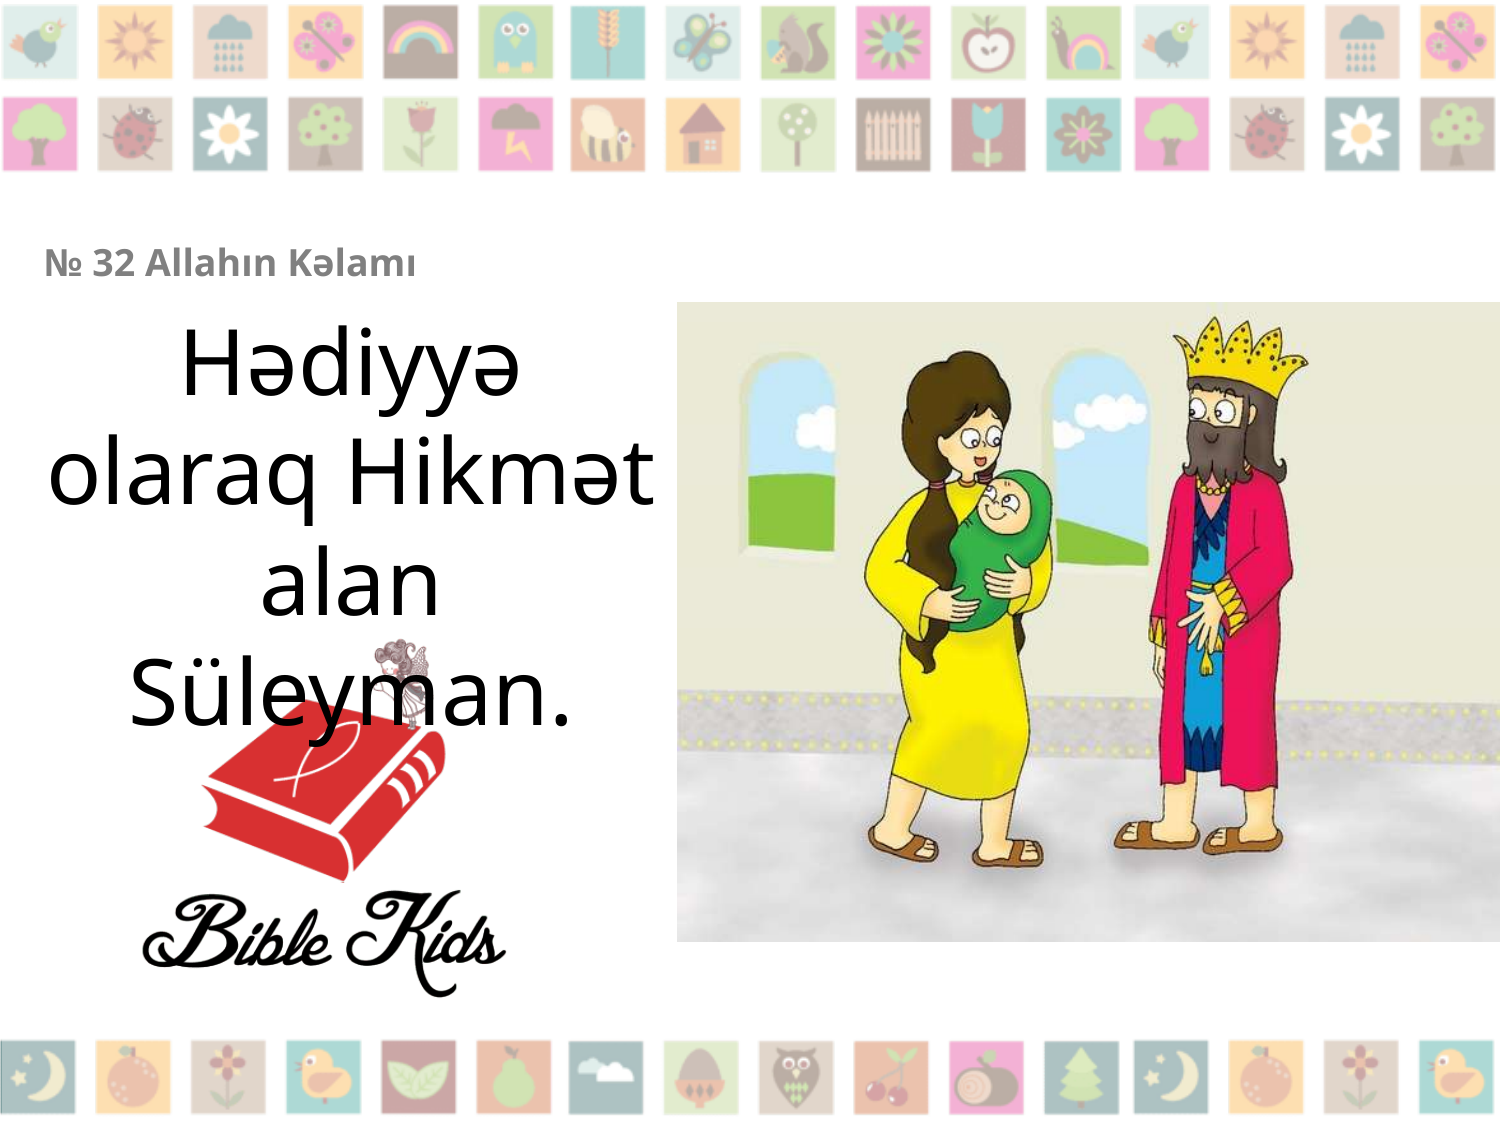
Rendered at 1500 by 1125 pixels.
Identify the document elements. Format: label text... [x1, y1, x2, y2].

picture [117, 600, 544, 1027]
picture [677, 302, 1500, 942]
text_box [0, 1028, 1500, 1118]
text_box Hədiyyə olaraq Hikmət alan Süleyman. [28, 296, 674, 751]
text_box № 32 Allahın Kəlamı [29, 231, 514, 292]
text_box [0, 3, 1500, 181]
